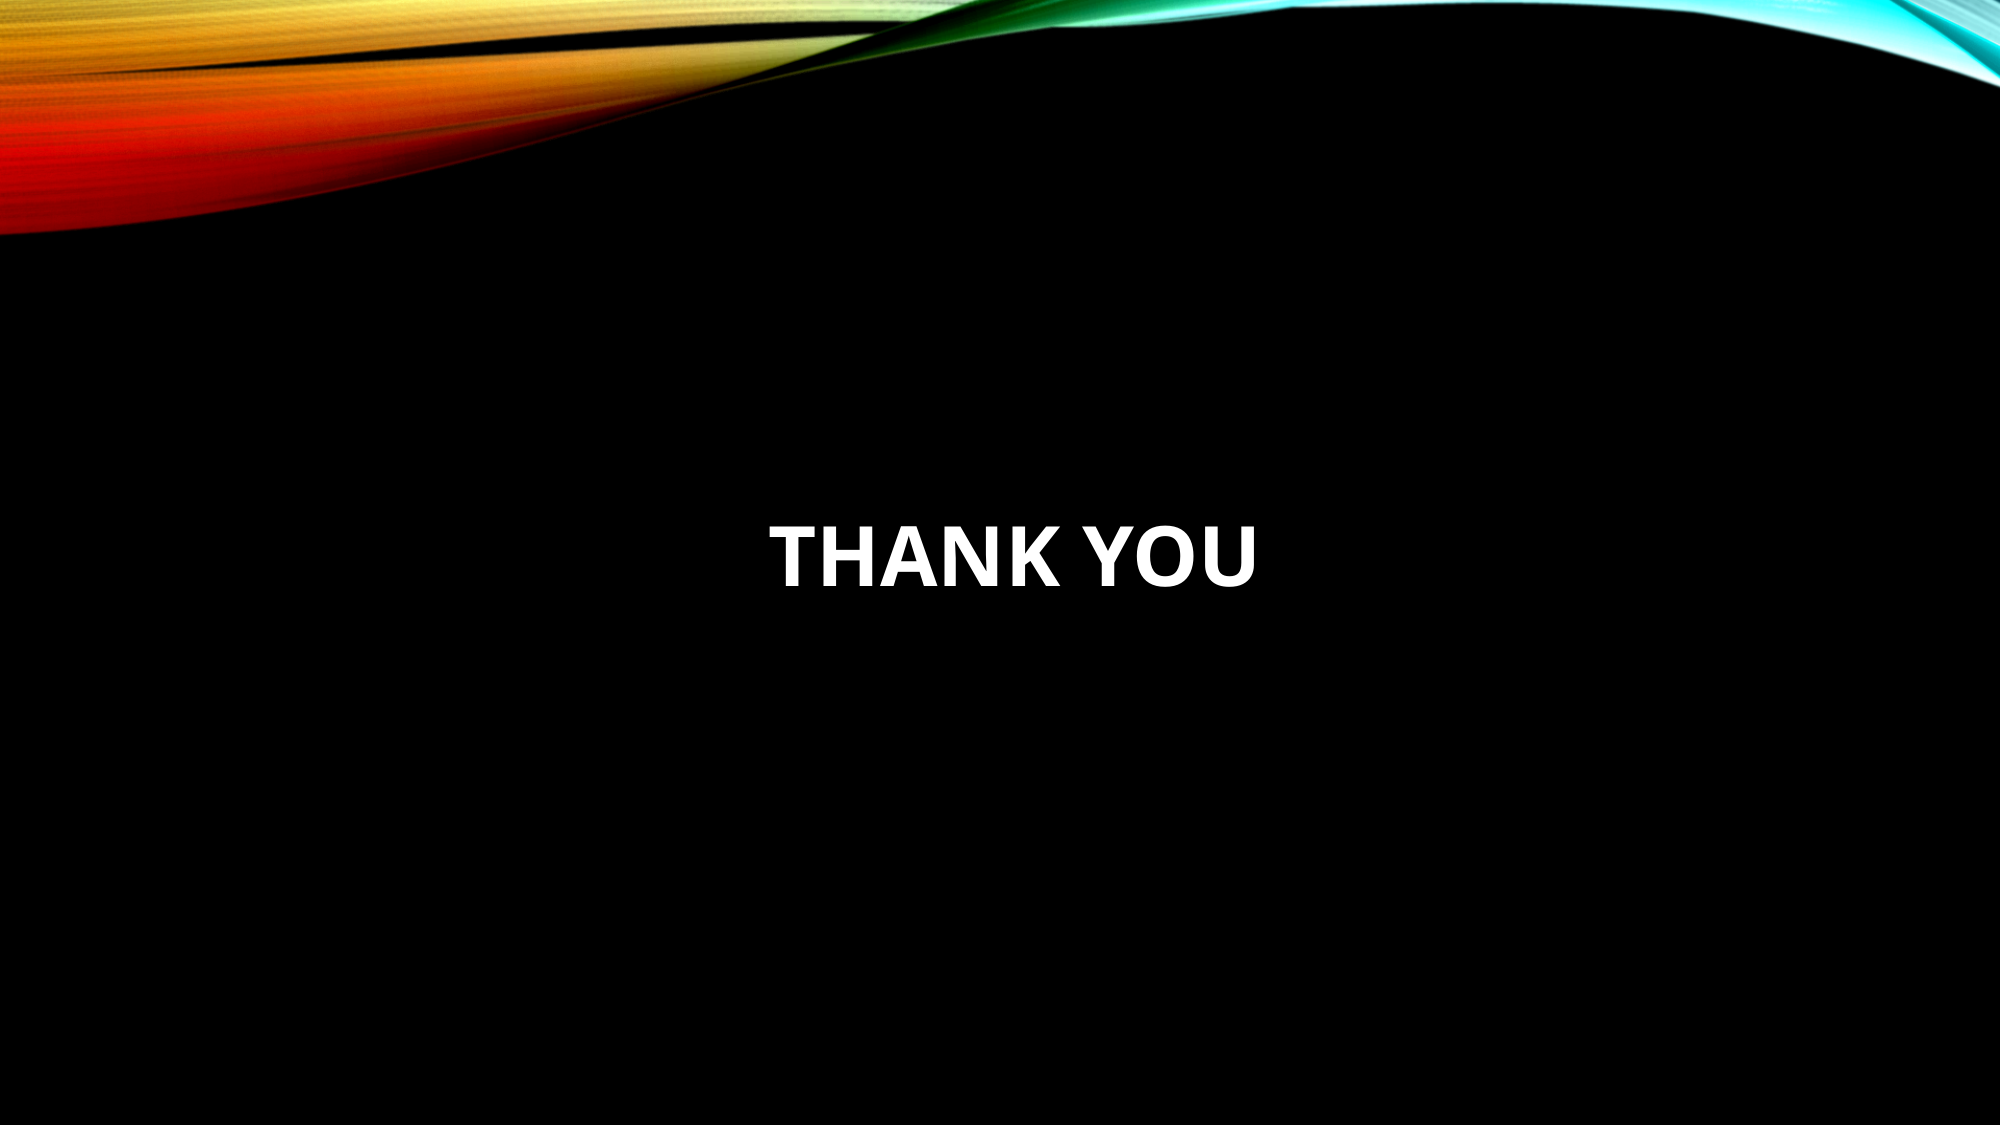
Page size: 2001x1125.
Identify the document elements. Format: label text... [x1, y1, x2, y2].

title THANK YOU [163, 24, 1889, 1094]
picture [0, 0, 2000, 237]
